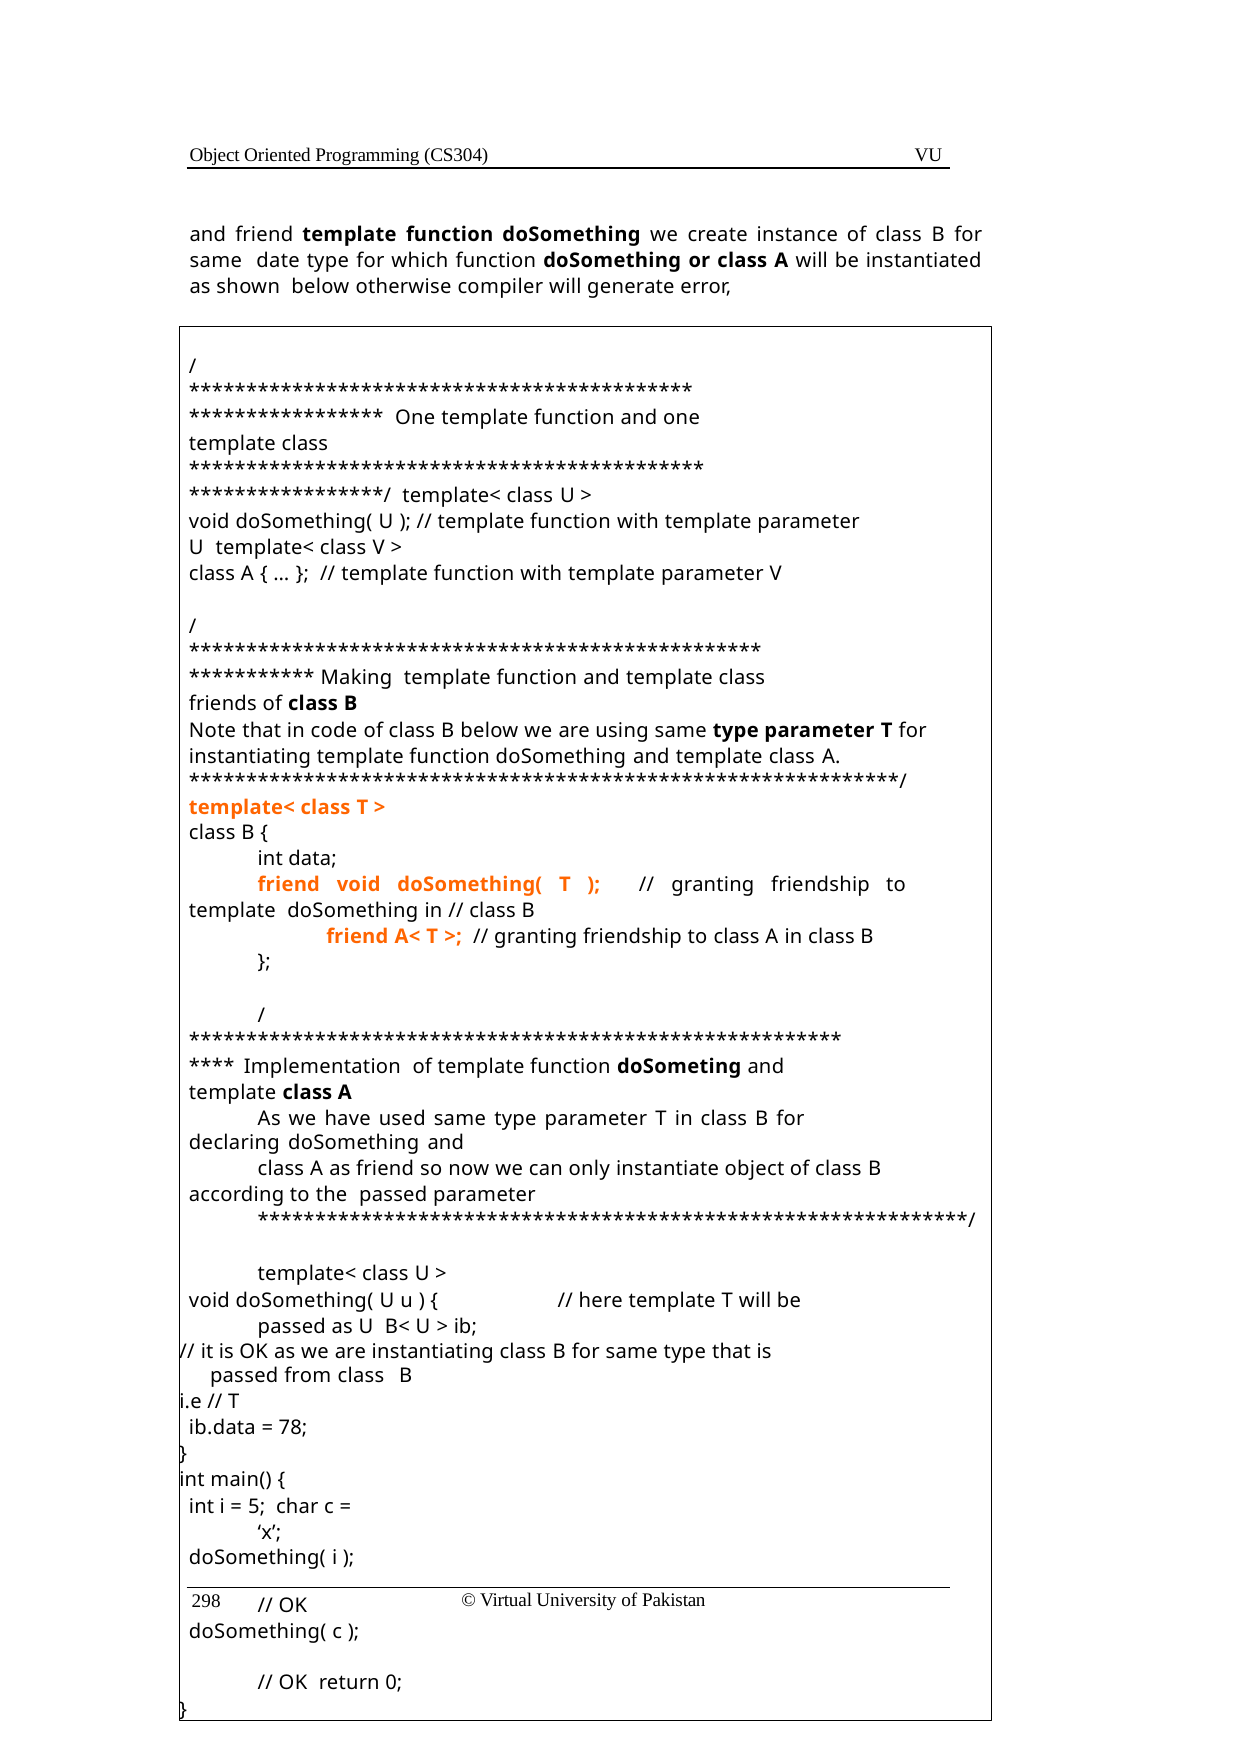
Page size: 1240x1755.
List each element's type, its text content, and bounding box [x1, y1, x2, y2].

text_box /************************************************************* One template function and one template class **************************************************************/ template< class U > void doSomething( U ); // template function with template parameter U template< class V > class A { … }; // template function with template parameter V /************************************************************* Making template function and template class friends of class B Note that in code of class B below we are using same type parameter T for instantiating template function doSomething and template class A. **************************************************************/ template< class T > class B { int data; friend void doSomething( T ); // granting friendship to template doSomething in // class B friend A< T >; // granting friendship to class A in class B }; /************************************************************* Implementation of template function doSometing and template class A As we have used same type parameter T in class B for declaring doSomething and class A as friend so now we can only instantiate object of class B according to the passed parameter **************************************************************/ template< class U > void doSomething( U u ) { // here template T will be passed as U B< U > ib; // it is OK as we are instantiating class B for same type that is passed from class B i.e // T ib.data = 78; } int main() { int i = 5; char c = ‘x’; doSomething( i ); // OK doSomething( c ); // OK return 0; } [179, 326, 992, 1721]
text_box Object Oriented Programming (CS304) [187, 141, 493, 166]
text_box VU [912, 141, 945, 166]
text_box and friend template function doSomething we create instance of class B for same date type for which function doSomething or class A will be instantiated as shown below otherwise compiler will generate error, [187, 219, 984, 298]
